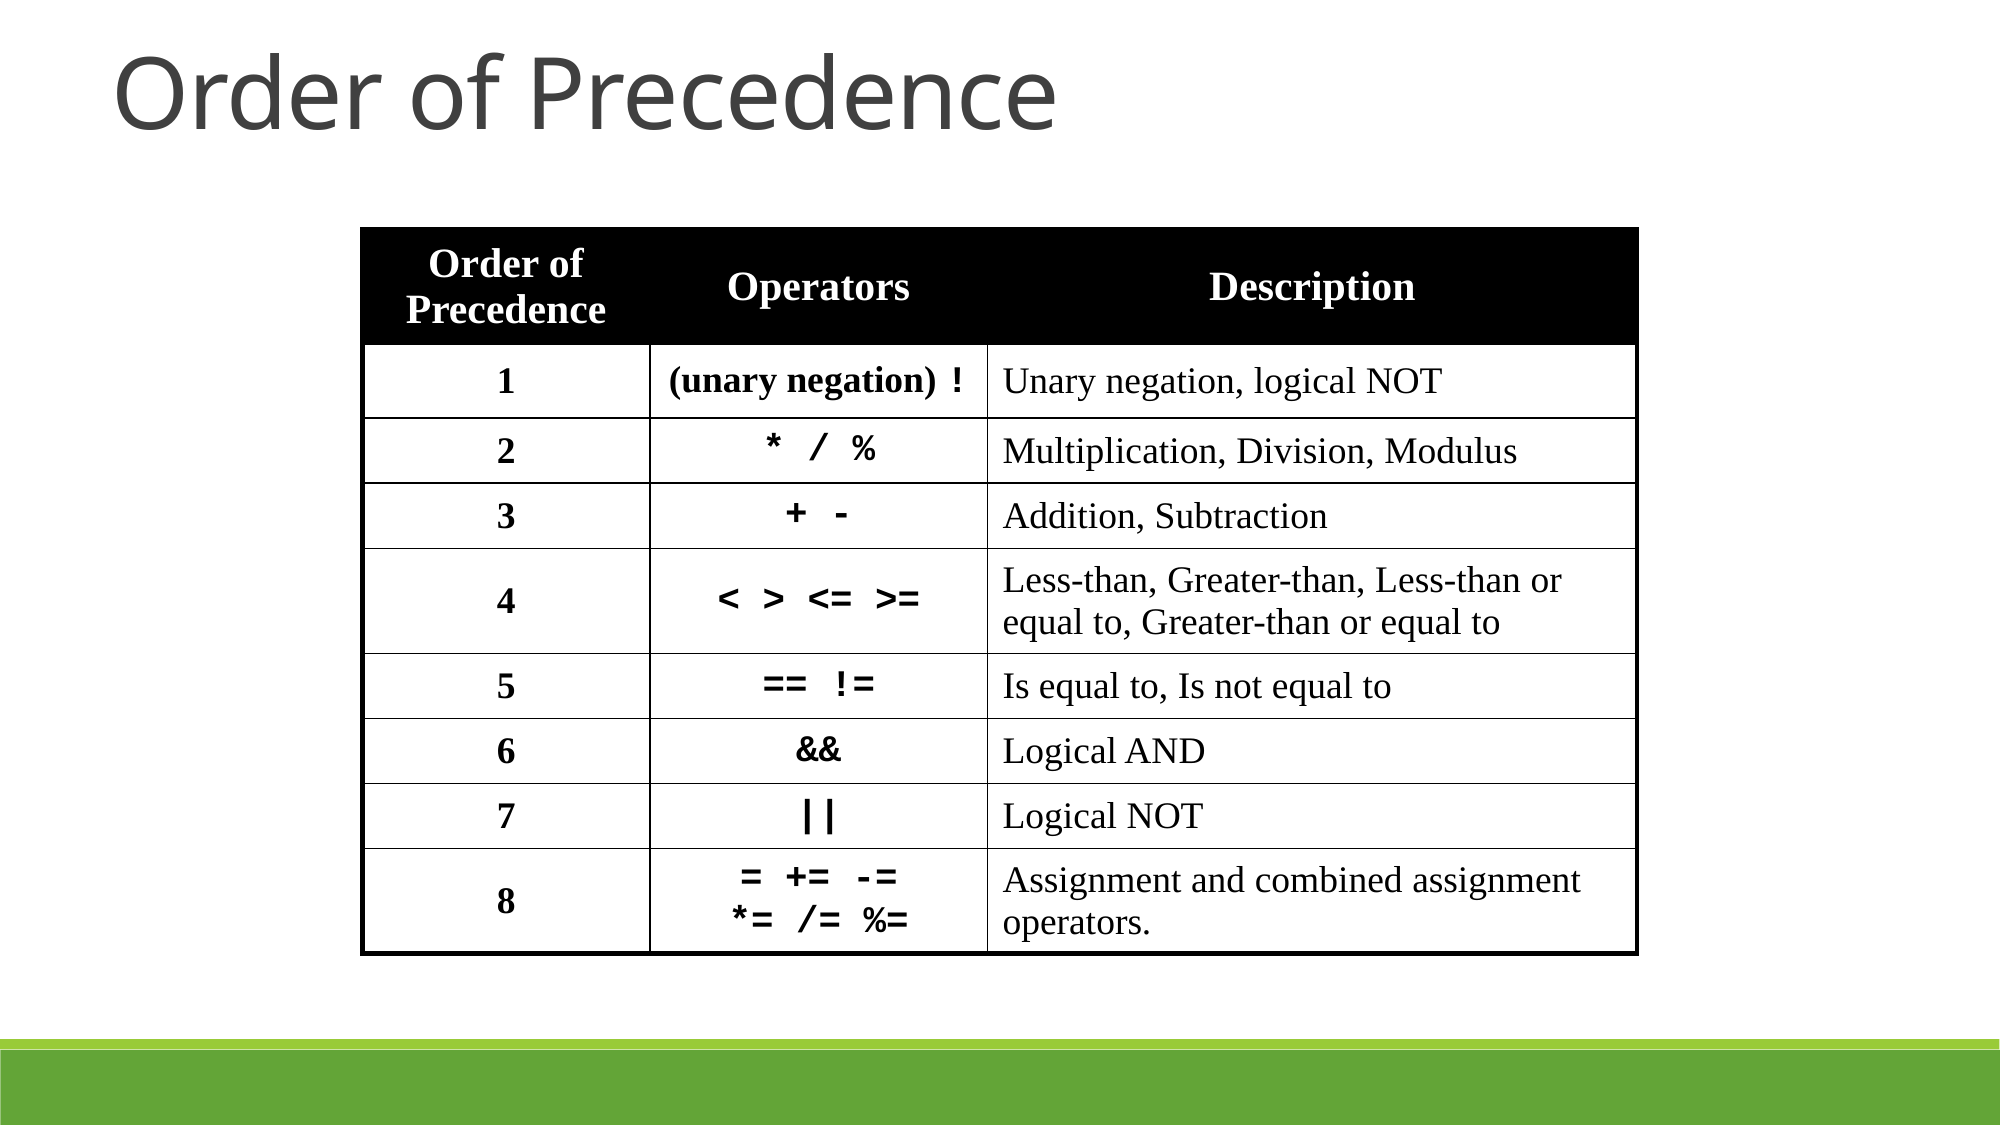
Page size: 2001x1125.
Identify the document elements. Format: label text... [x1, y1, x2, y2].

table_cell Is equal to, Is not equal to [988, 654, 1635, 718]
table_cell 6 [365, 719, 649, 783]
table_cell 3 [365, 484, 649, 548]
table_header Order of Precedence [365, 231, 649, 343]
table_cell 2 [365, 419, 649, 482]
table_cell * / % [651, 419, 987, 482]
table_cell 7 [365, 784, 649, 848]
table_cell && [651, 719, 987, 783]
title Order of Precedence [96, 0, 1822, 158]
table_header Description [988, 231, 1635, 343]
table_cell Assignment and combined assignment operators. [988, 849, 1635, 951]
table_cell 4 [365, 549, 649, 653]
table_cell 8 [365, 849, 649, 951]
table_cell 5 [365, 654, 649, 718]
table_cell Logical NOT [988, 784, 1635, 848]
table_cell Unary negation, logical NOT [988, 345, 1635, 417]
table_cell + - [651, 484, 987, 548]
table_cell (unary negation) ! [651, 345, 987, 417]
table_cell == != [651, 654, 987, 718]
table_cell || [651, 784, 987, 848]
table_header Operators [651, 231, 987, 343]
table_cell Logical AND [988, 719, 1635, 783]
table_cell = += -= *= /= %= [651, 849, 987, 951]
table_cell Less-than, Greater-than, Less-than or equal to, Greater-than or equal to [988, 549, 1635, 653]
table_cell < > <= >= [651, 549, 987, 653]
table_cell Multiplication, Division, Modulus [988, 419, 1635, 482]
table_cell Addition, Subtraction [988, 484, 1635, 548]
table_cell 1 [365, 345, 649, 417]
